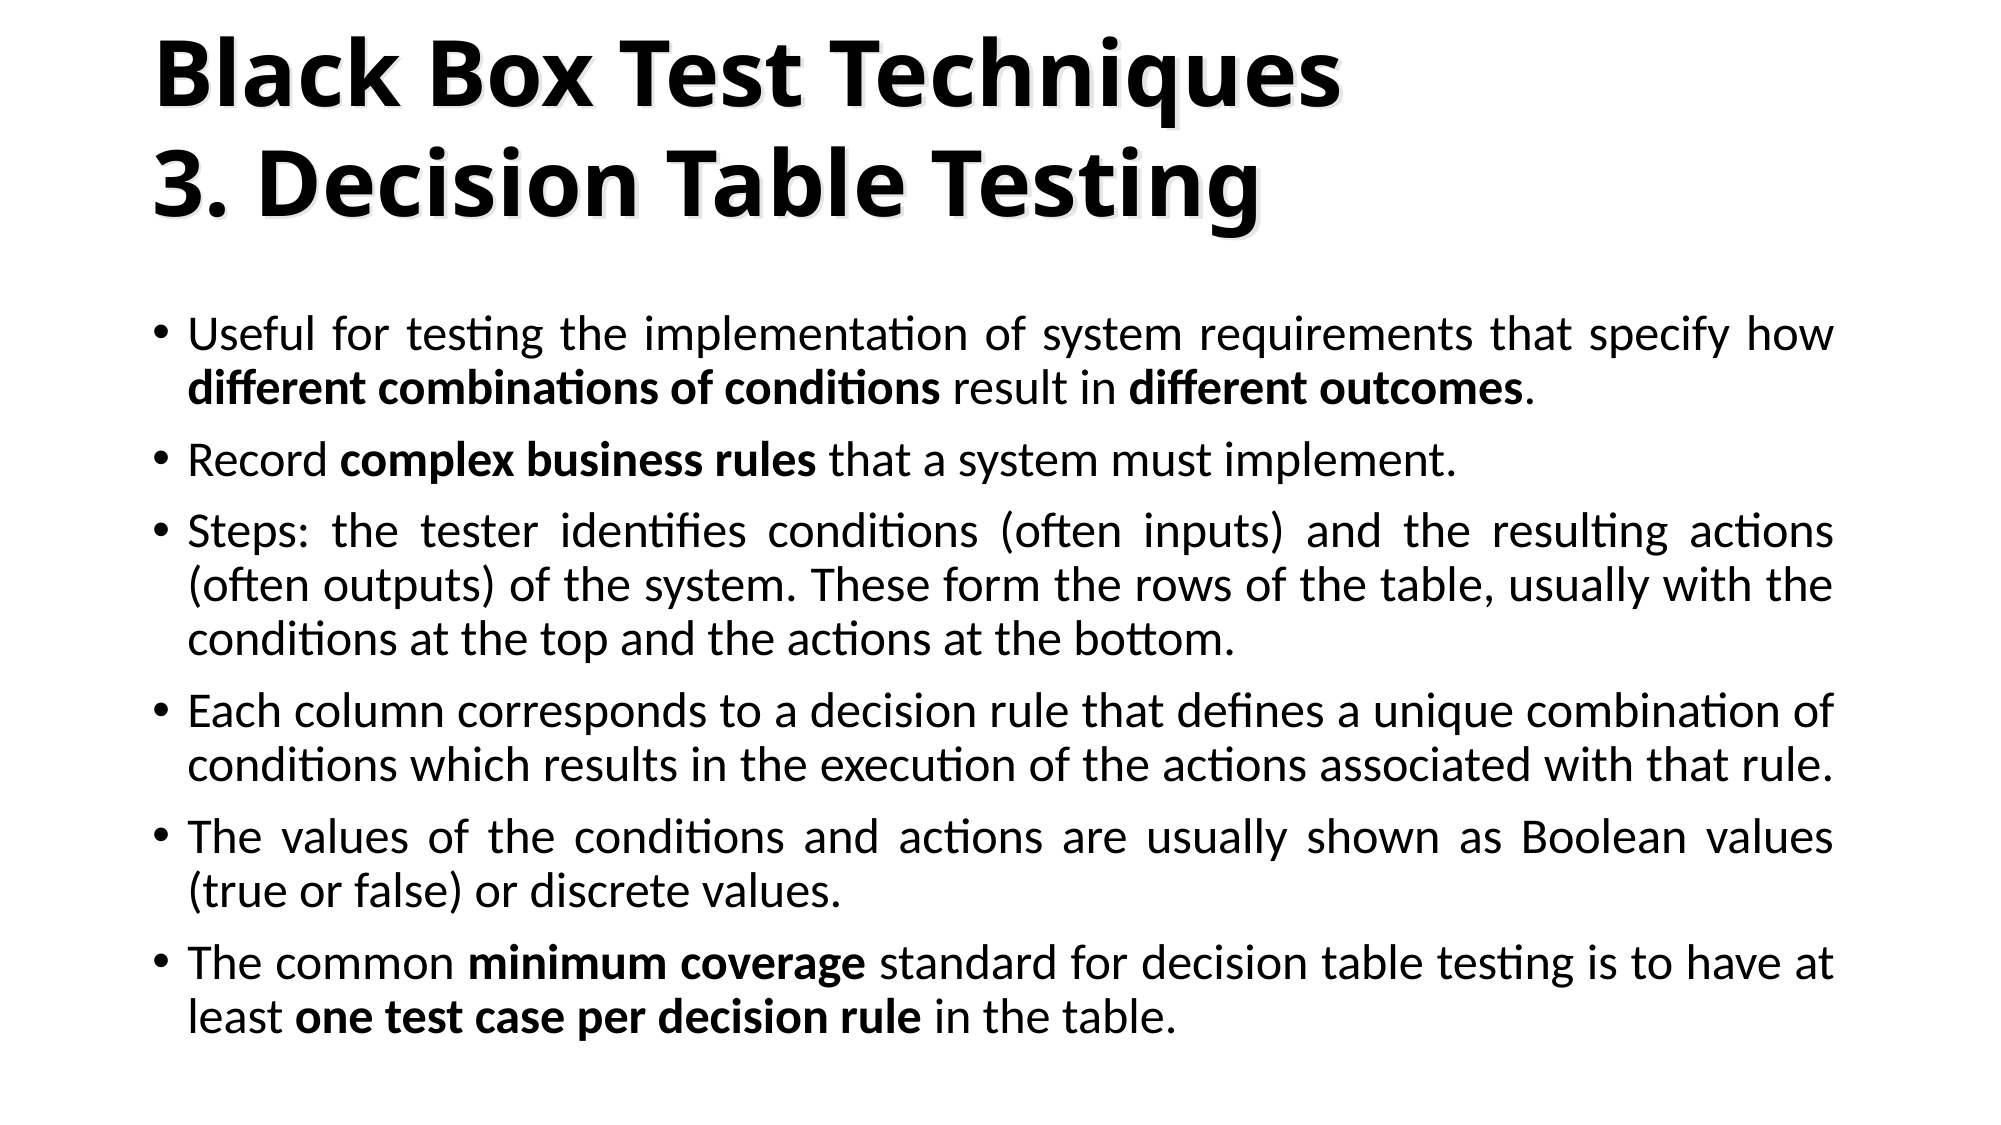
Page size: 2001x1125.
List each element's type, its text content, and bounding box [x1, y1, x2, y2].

text_box Black Box Test Techniques 3. Decision Table Testing [137, 78, 1535, 171]
list Useful for testing the implementation of system requirements that specify how different combinations of conditions result in different outcomes. Record complex business rules that a system must implement. Steps: the tester identifies conditions (often inputs) and the resulting actions (often outputs) of the system. These form the rows of the table, usually with the conditions at the top and the actions at the bottom. Each column corresponds to a decision rule that defines a unique combination of conditions which results in the execution of the actions associated with that rule. The values of the conditions and actions are usually shown as Boolean values (true or false) or discrete values. The common minimum coverage standard for decision table testing is to have at least one test case per decision rule in the table. [137, 299, 1851, 1094]
